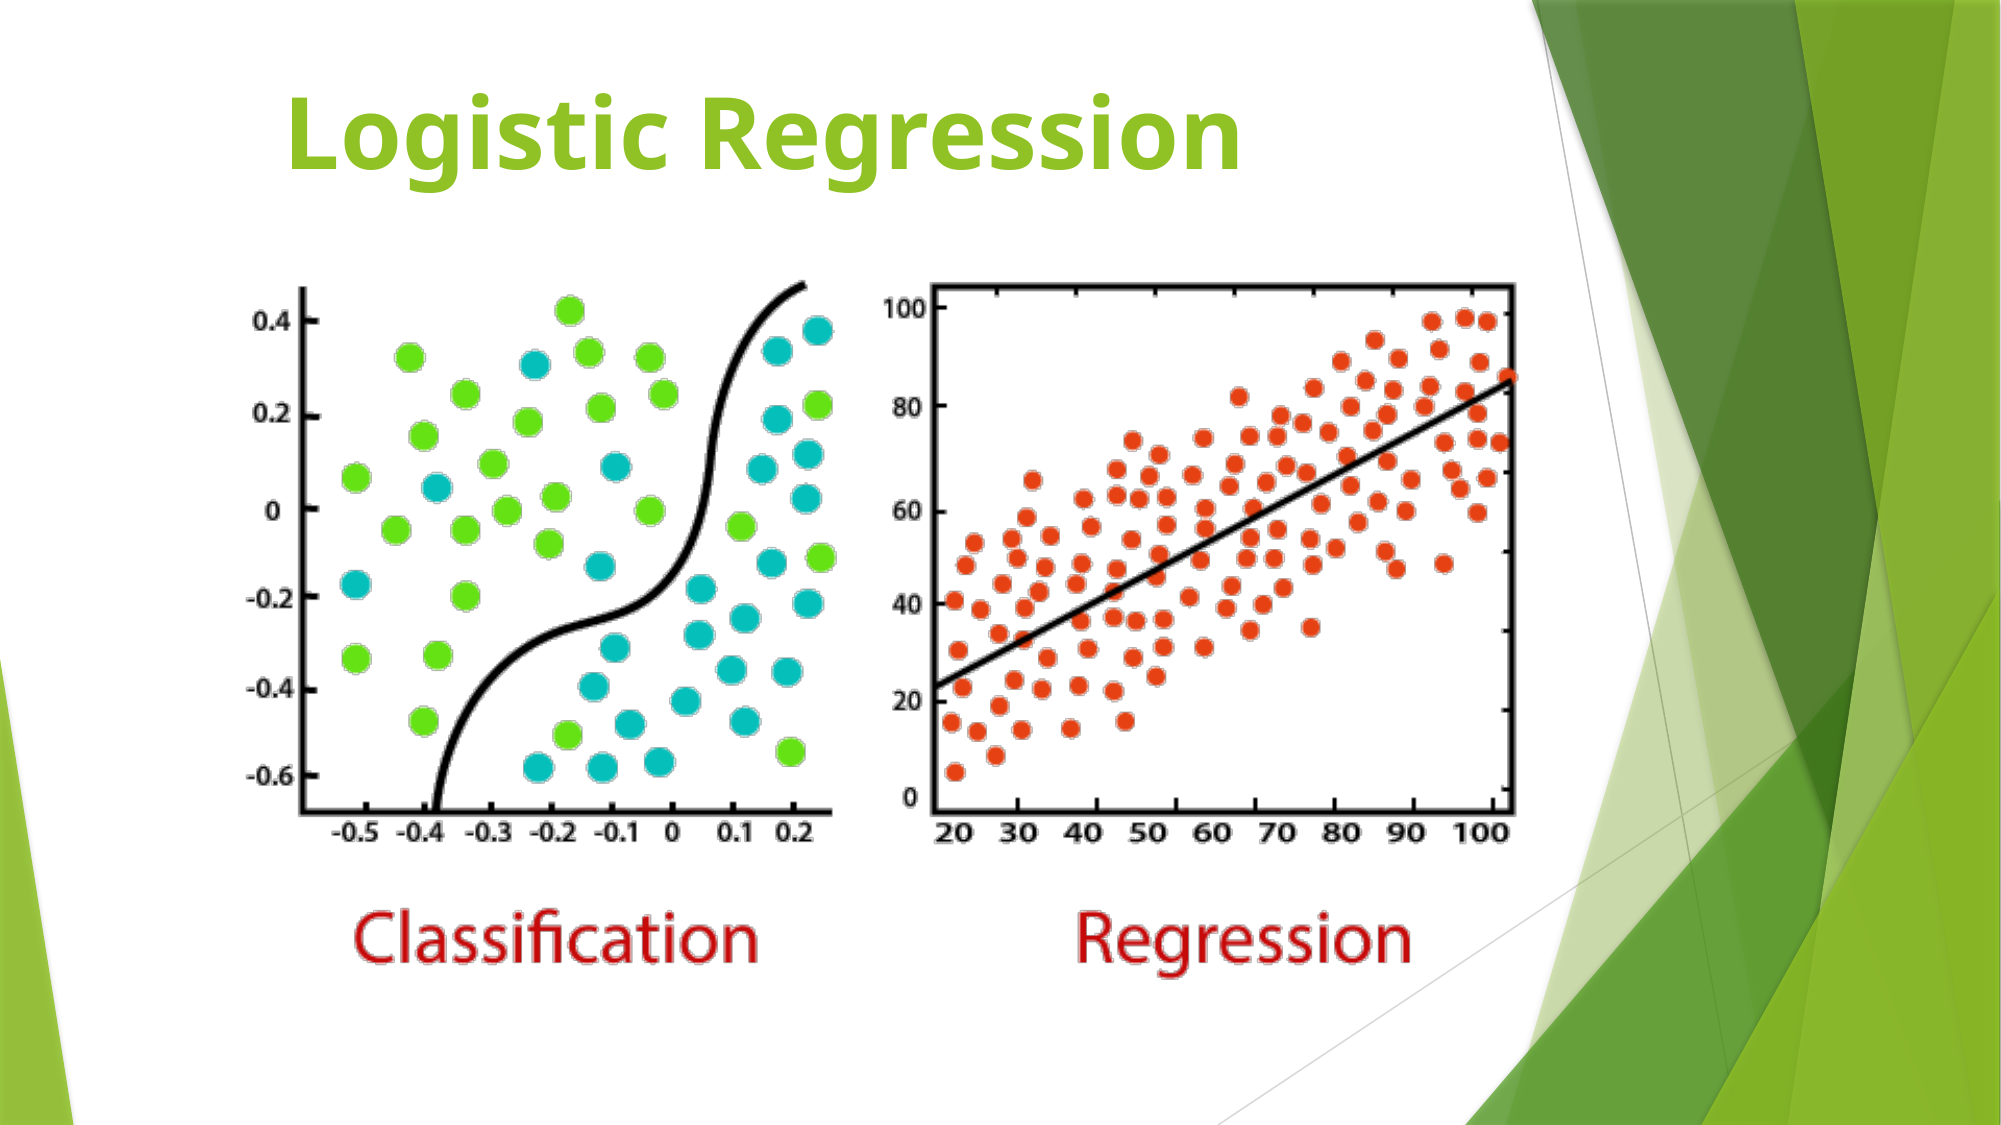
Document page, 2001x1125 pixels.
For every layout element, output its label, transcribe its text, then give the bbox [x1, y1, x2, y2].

picture [225, 257, 1529, 984]
text_box Logistic Regression [193, 31, 2000, 198]
